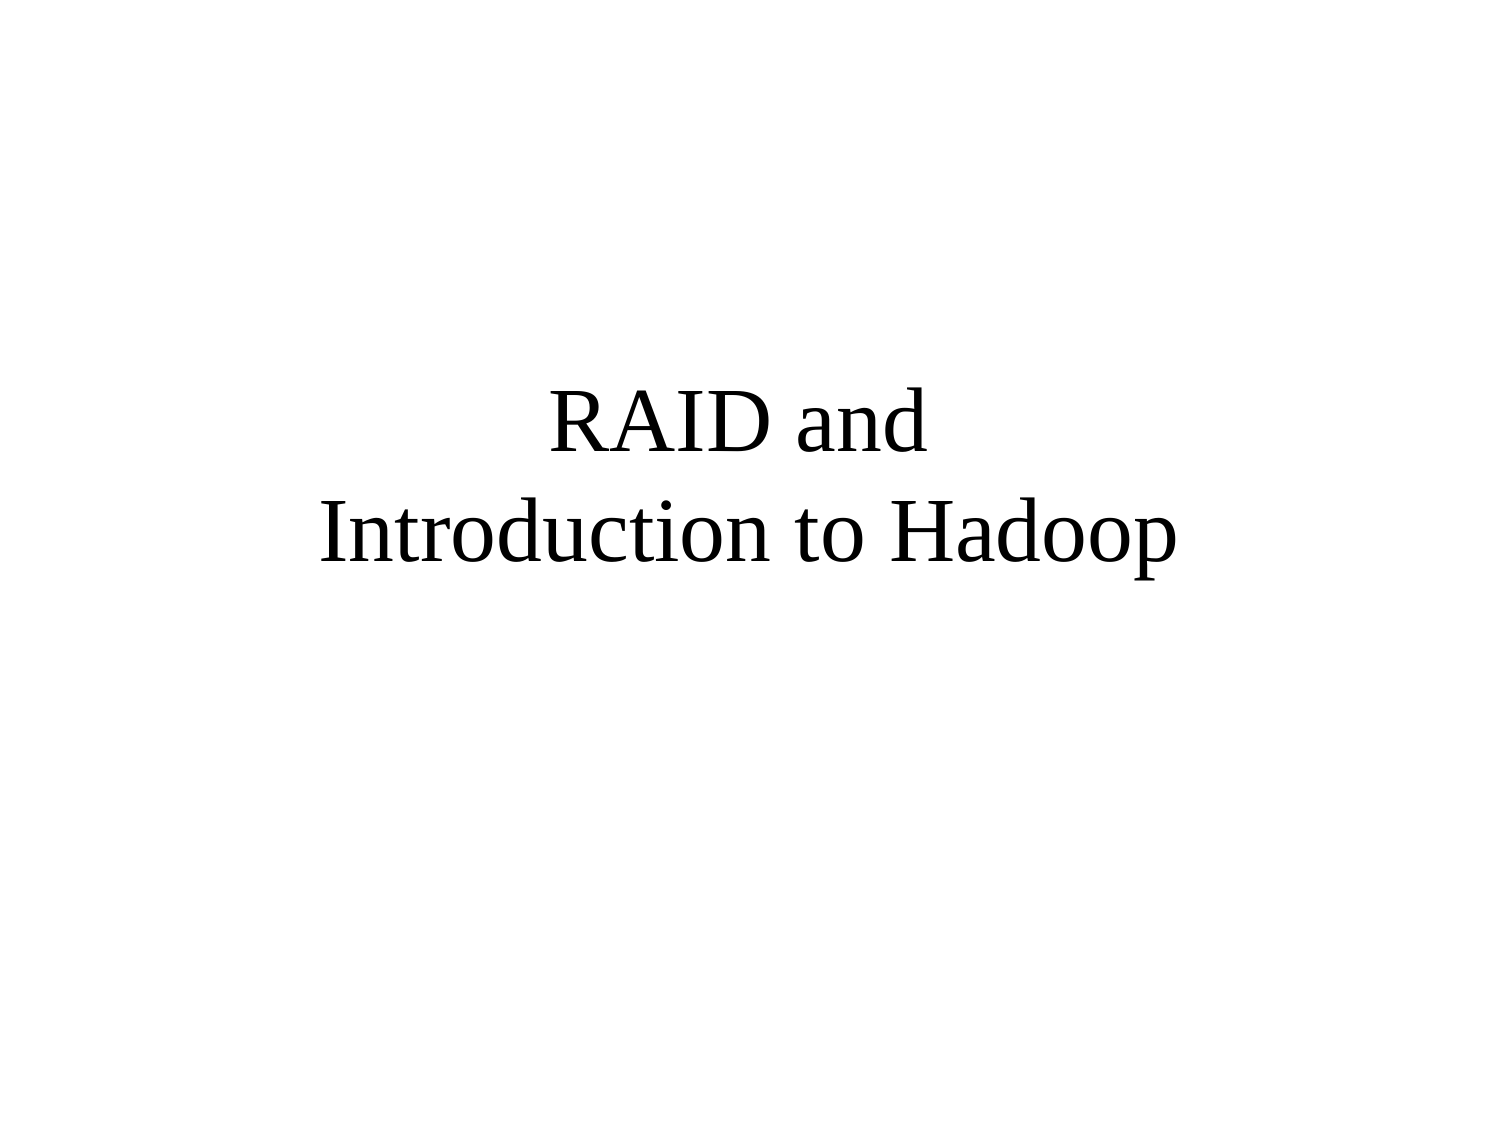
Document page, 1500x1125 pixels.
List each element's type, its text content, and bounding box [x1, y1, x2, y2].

title RAID and Introduction to Hadoop [112, 349, 1388, 591]
